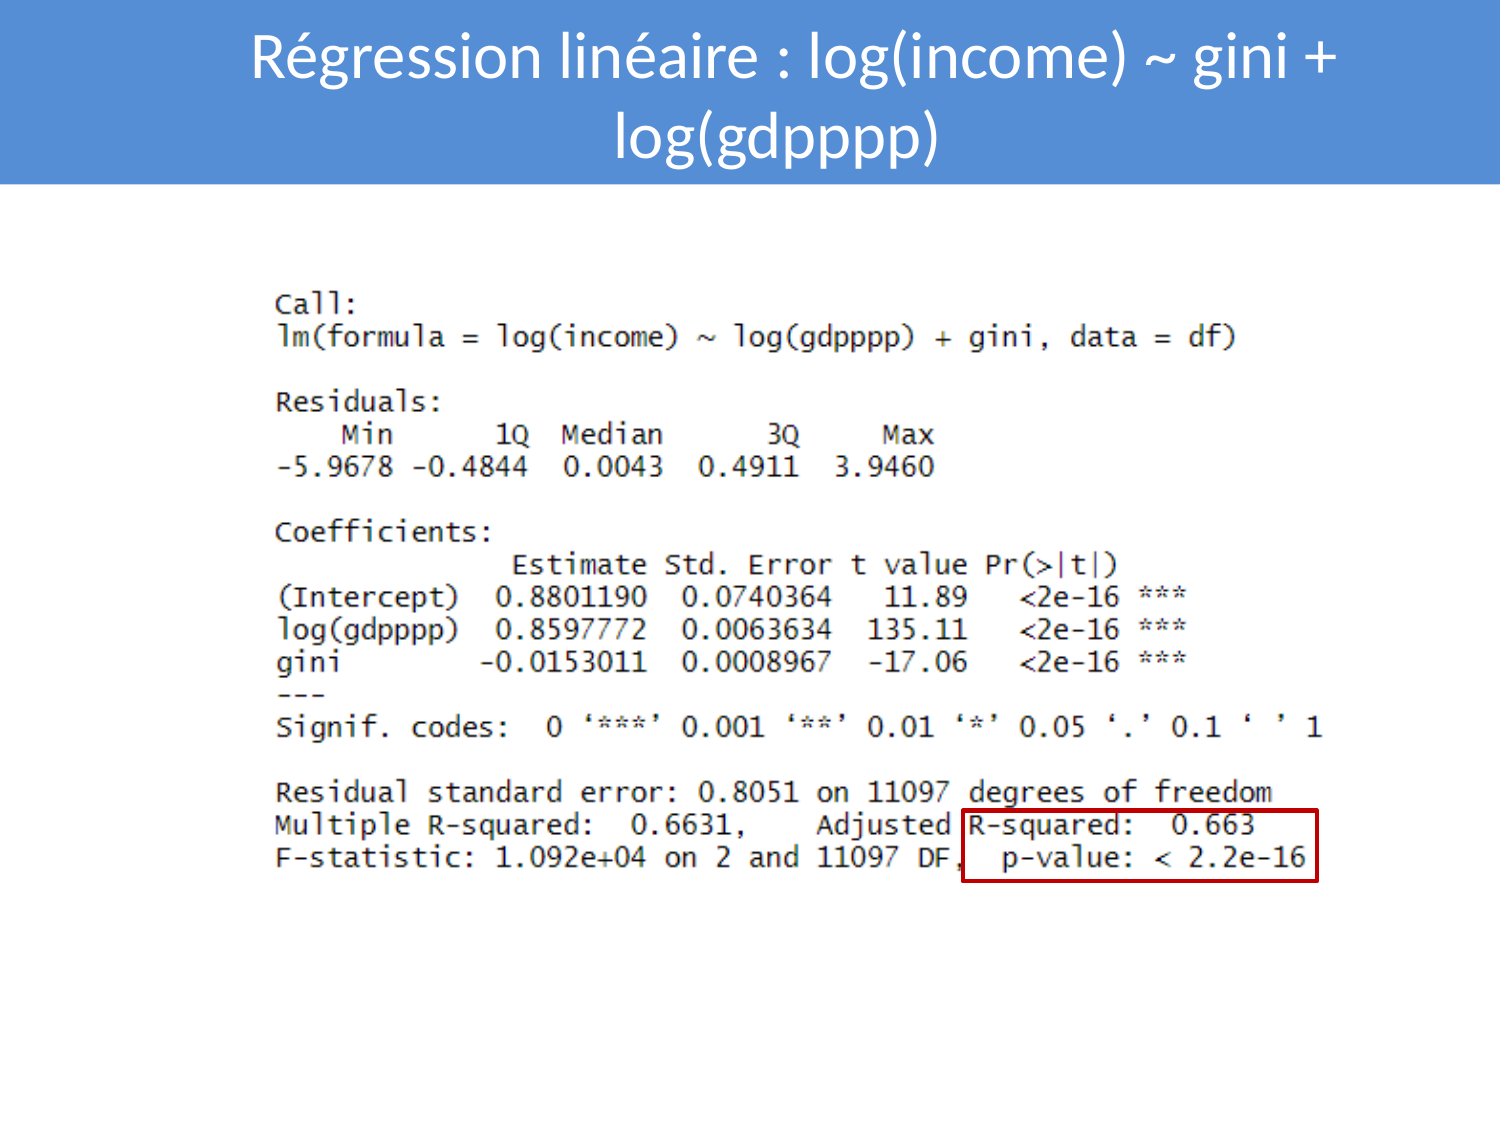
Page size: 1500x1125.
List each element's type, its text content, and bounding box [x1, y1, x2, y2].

text_box Régression linéaire : log(income) ~ gini + log(gdpppp) [0, 0, 1500, 185]
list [265, 278, 1377, 880]
